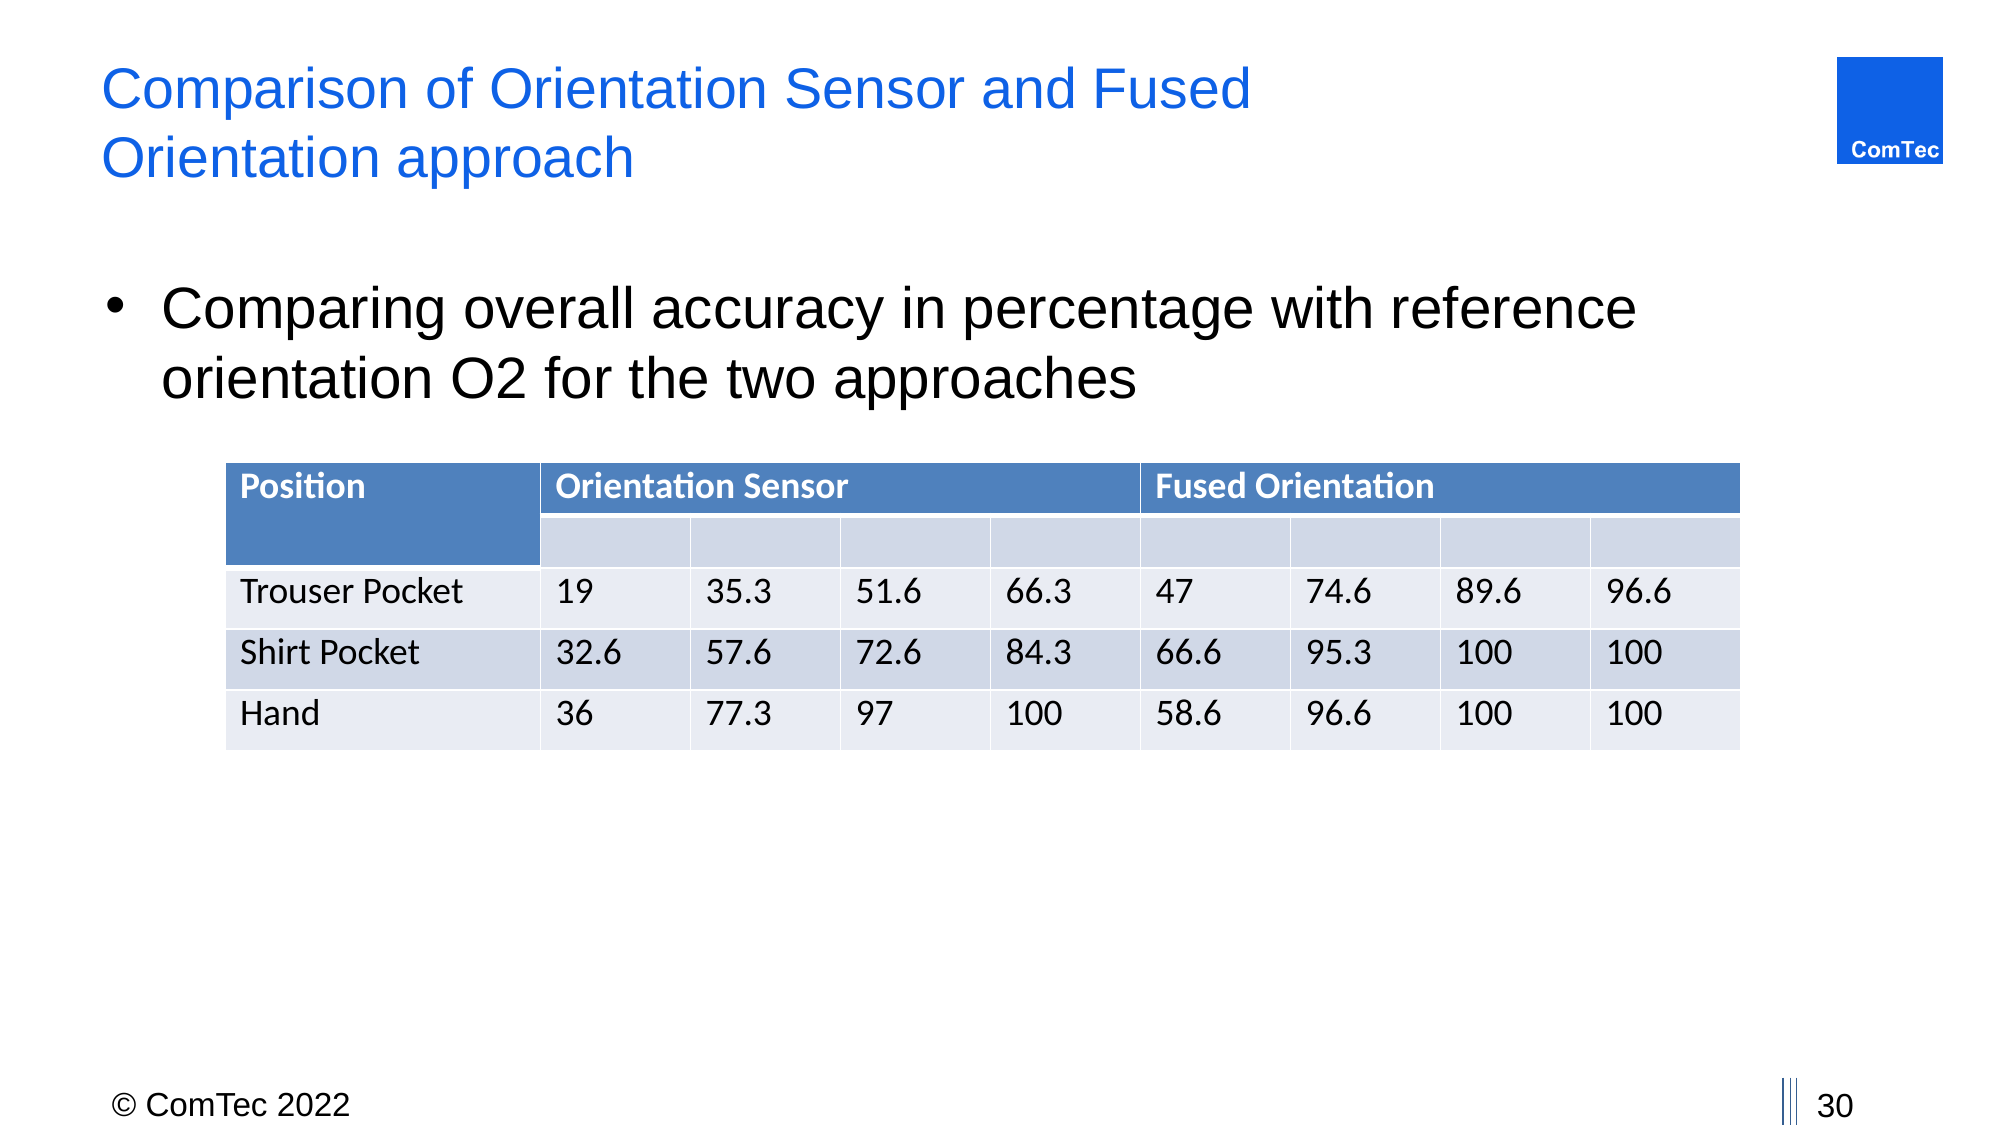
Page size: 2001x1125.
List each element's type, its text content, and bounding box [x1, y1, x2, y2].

list Comparing overall accuracy in percentage with reference orientation O2 for the two approaches [90, 262, 1891, 1005]
picture [1837, 57, 1943, 164]
title Comparison of Orientation Sensor and Fused Orientation approach [86, 42, 1540, 197]
